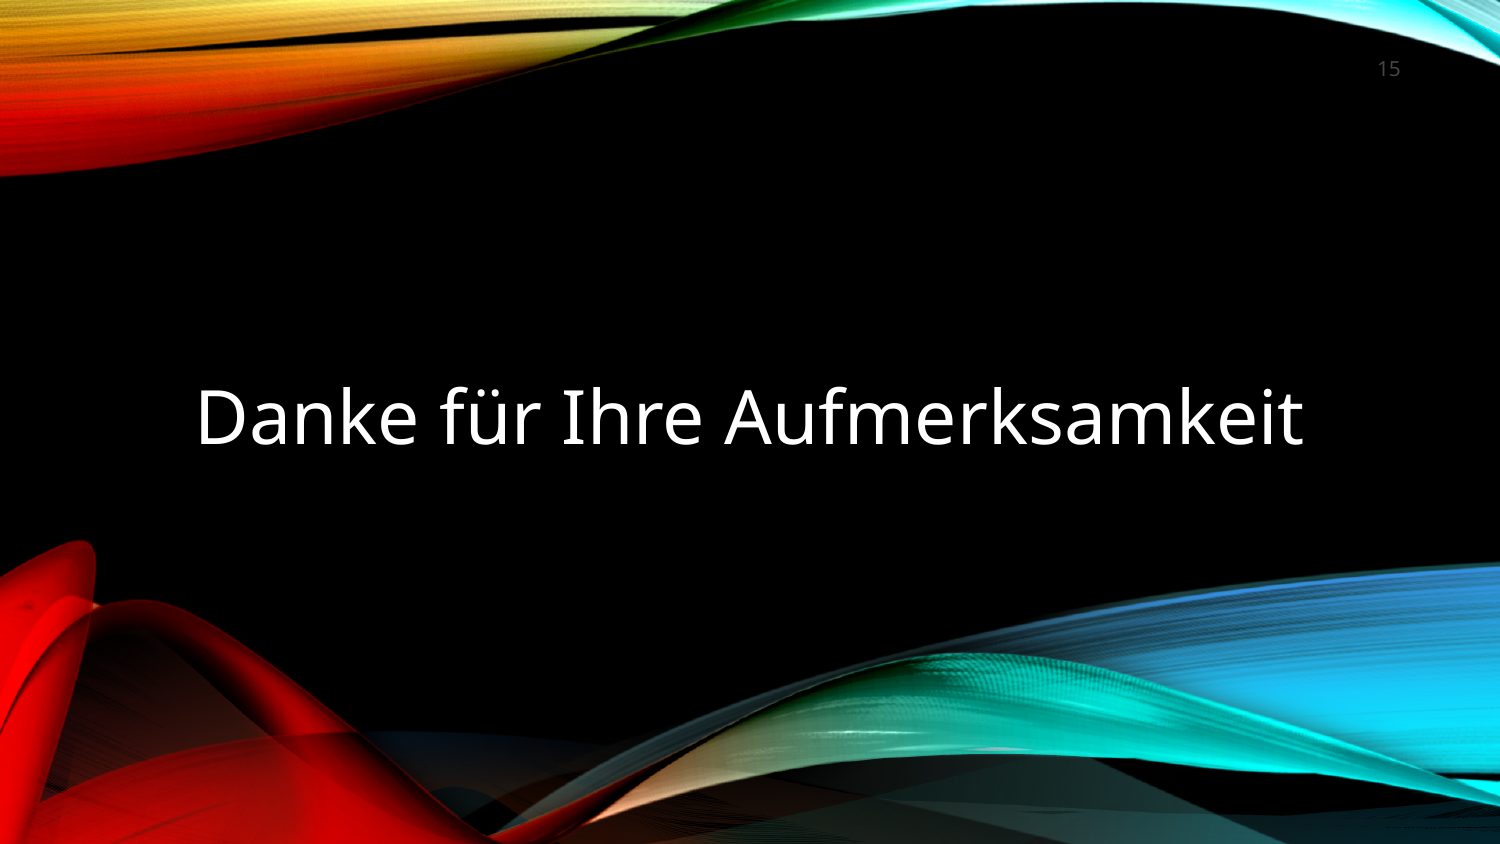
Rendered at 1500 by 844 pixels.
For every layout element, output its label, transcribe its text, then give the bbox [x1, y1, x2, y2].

title Danke für Ihre Aufmerksamkeit [84, 365, 1416, 528]
picture [0, 538, 1500, 844]
picture [0, 0, 1500, 178]
slide_number 15 [1336, 46, 1416, 92]
